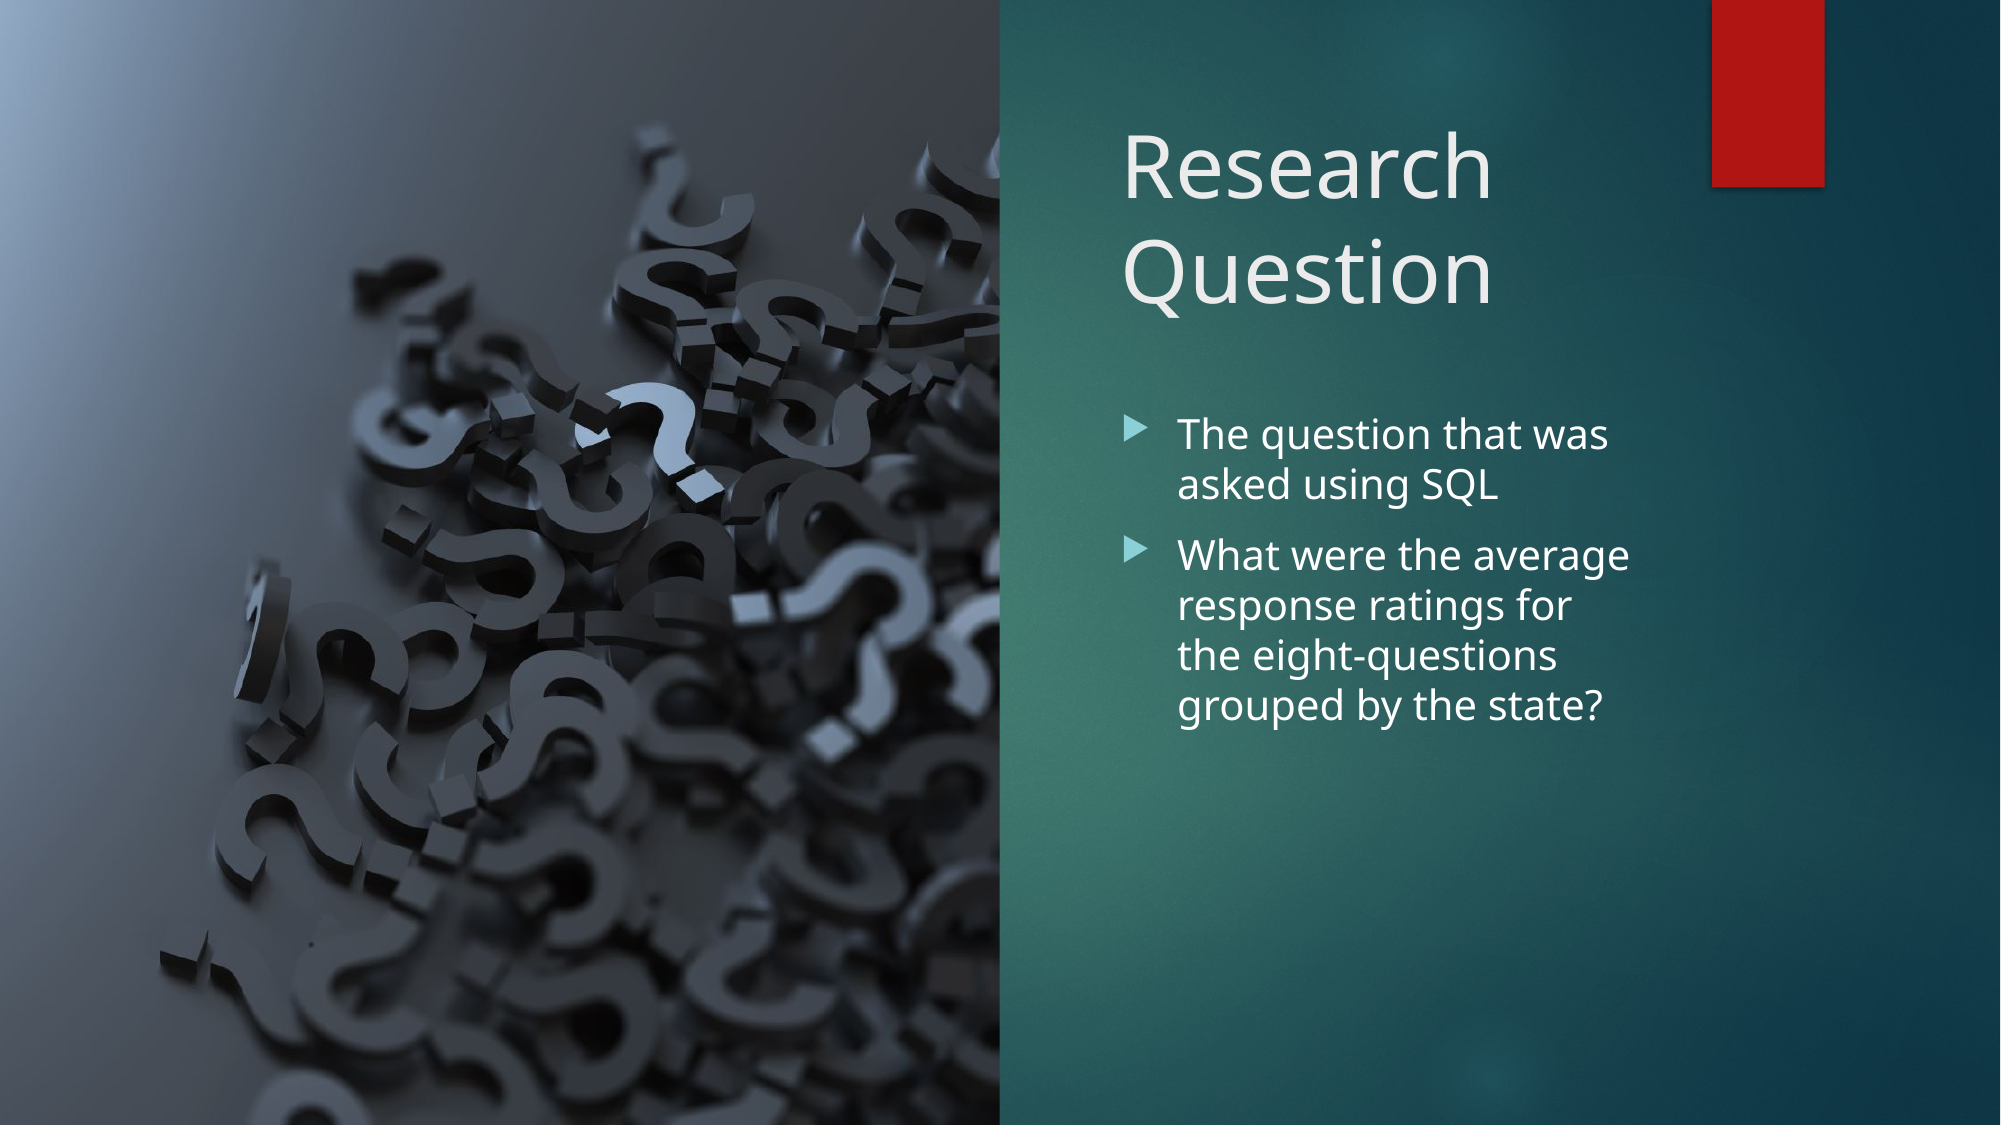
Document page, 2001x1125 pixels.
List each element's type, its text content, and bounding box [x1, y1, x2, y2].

list The question that was asked using SQL What were the average response ratings for the eight-questions grouped by the state? [1105, 399, 1649, 1025]
title Research Question [1105, 103, 1649, 373]
picture [0, 0, 2001, 1125]
